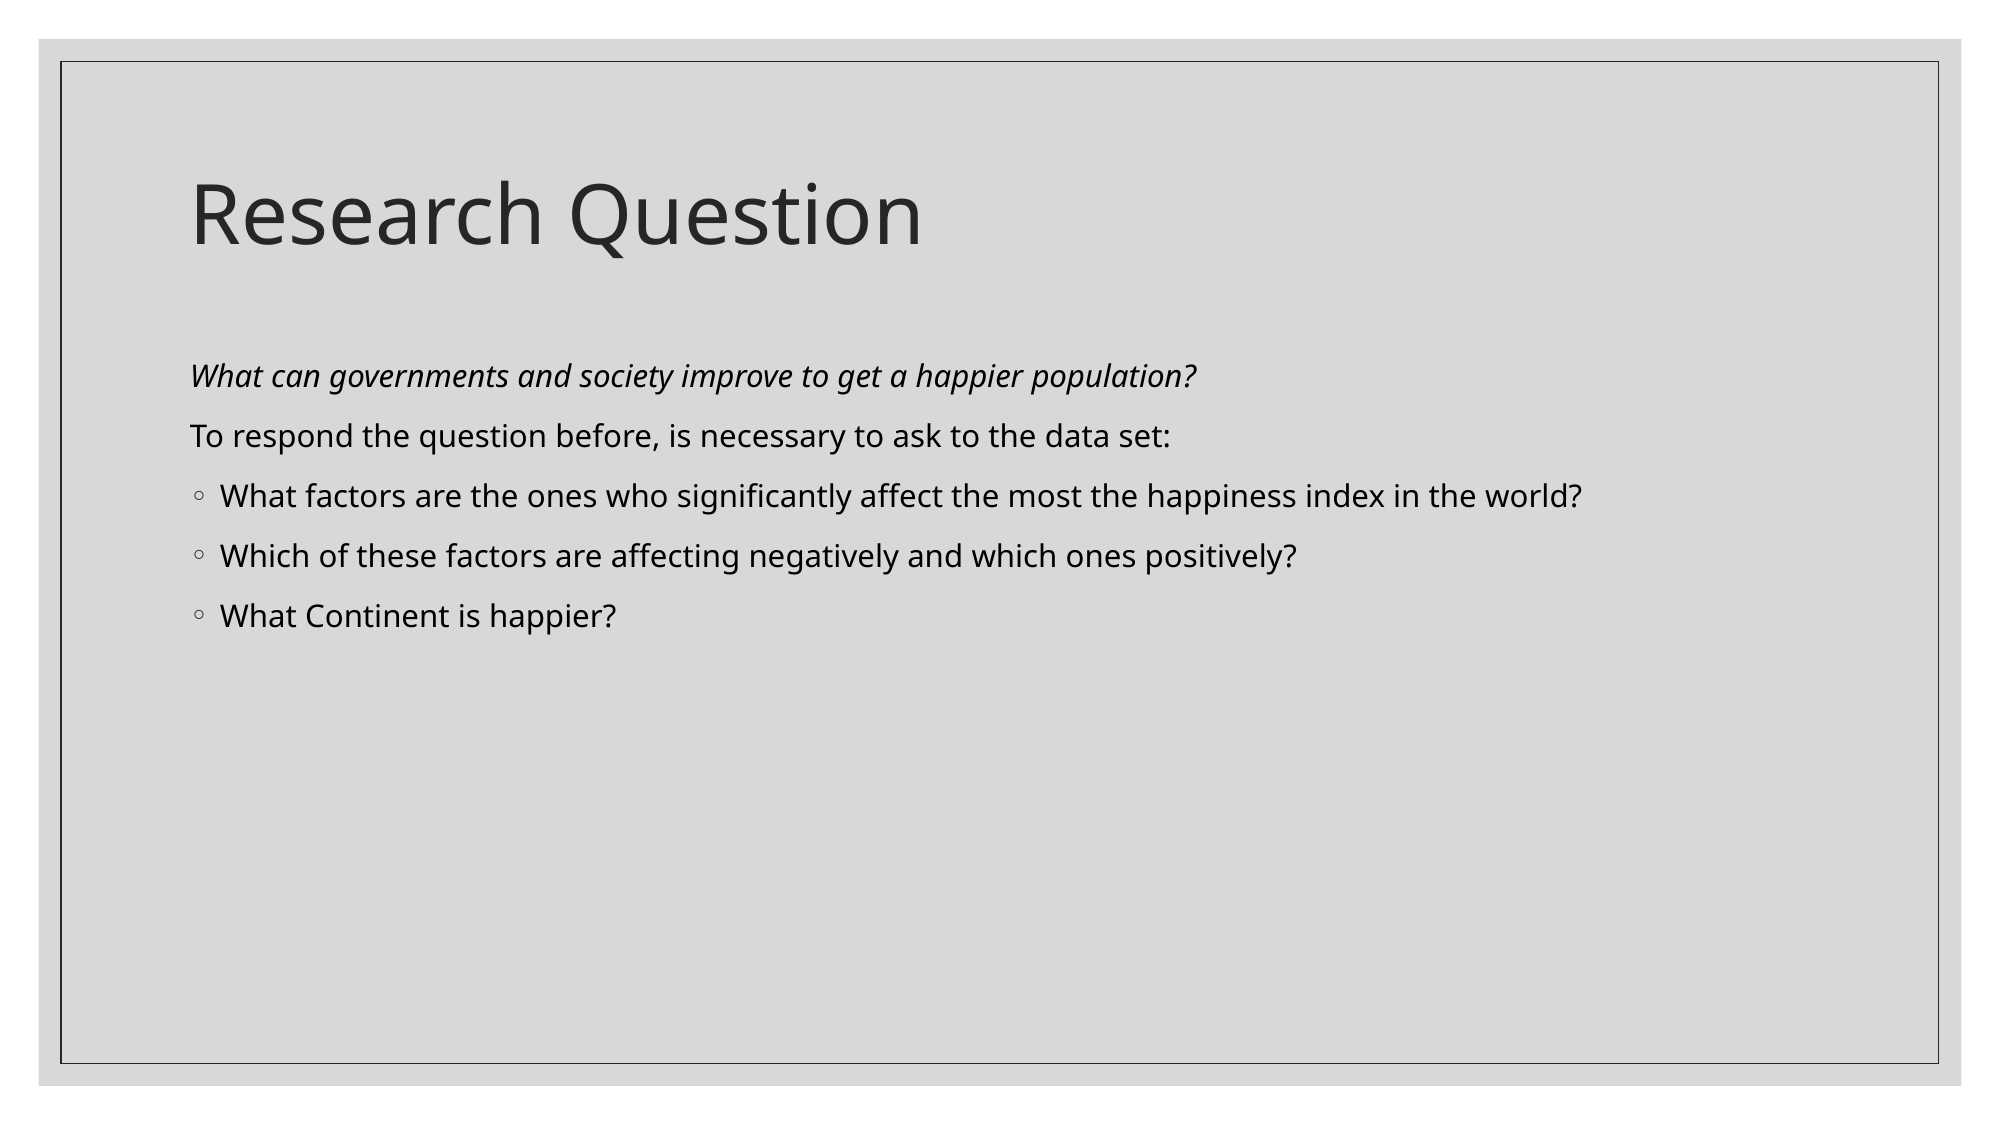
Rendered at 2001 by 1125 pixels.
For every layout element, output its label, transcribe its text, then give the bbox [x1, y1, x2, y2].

list What can governments and society improve to get a happier population? To respond the question before, is necessary to ask to the data set: What factors are the ones who significantly affect the most the happiness index in the world? Which of these factors are affecting negatively and which ones positively? What Continent is happier? [174, 345, 1825, 972]
title Research Question [174, 105, 1825, 331]
